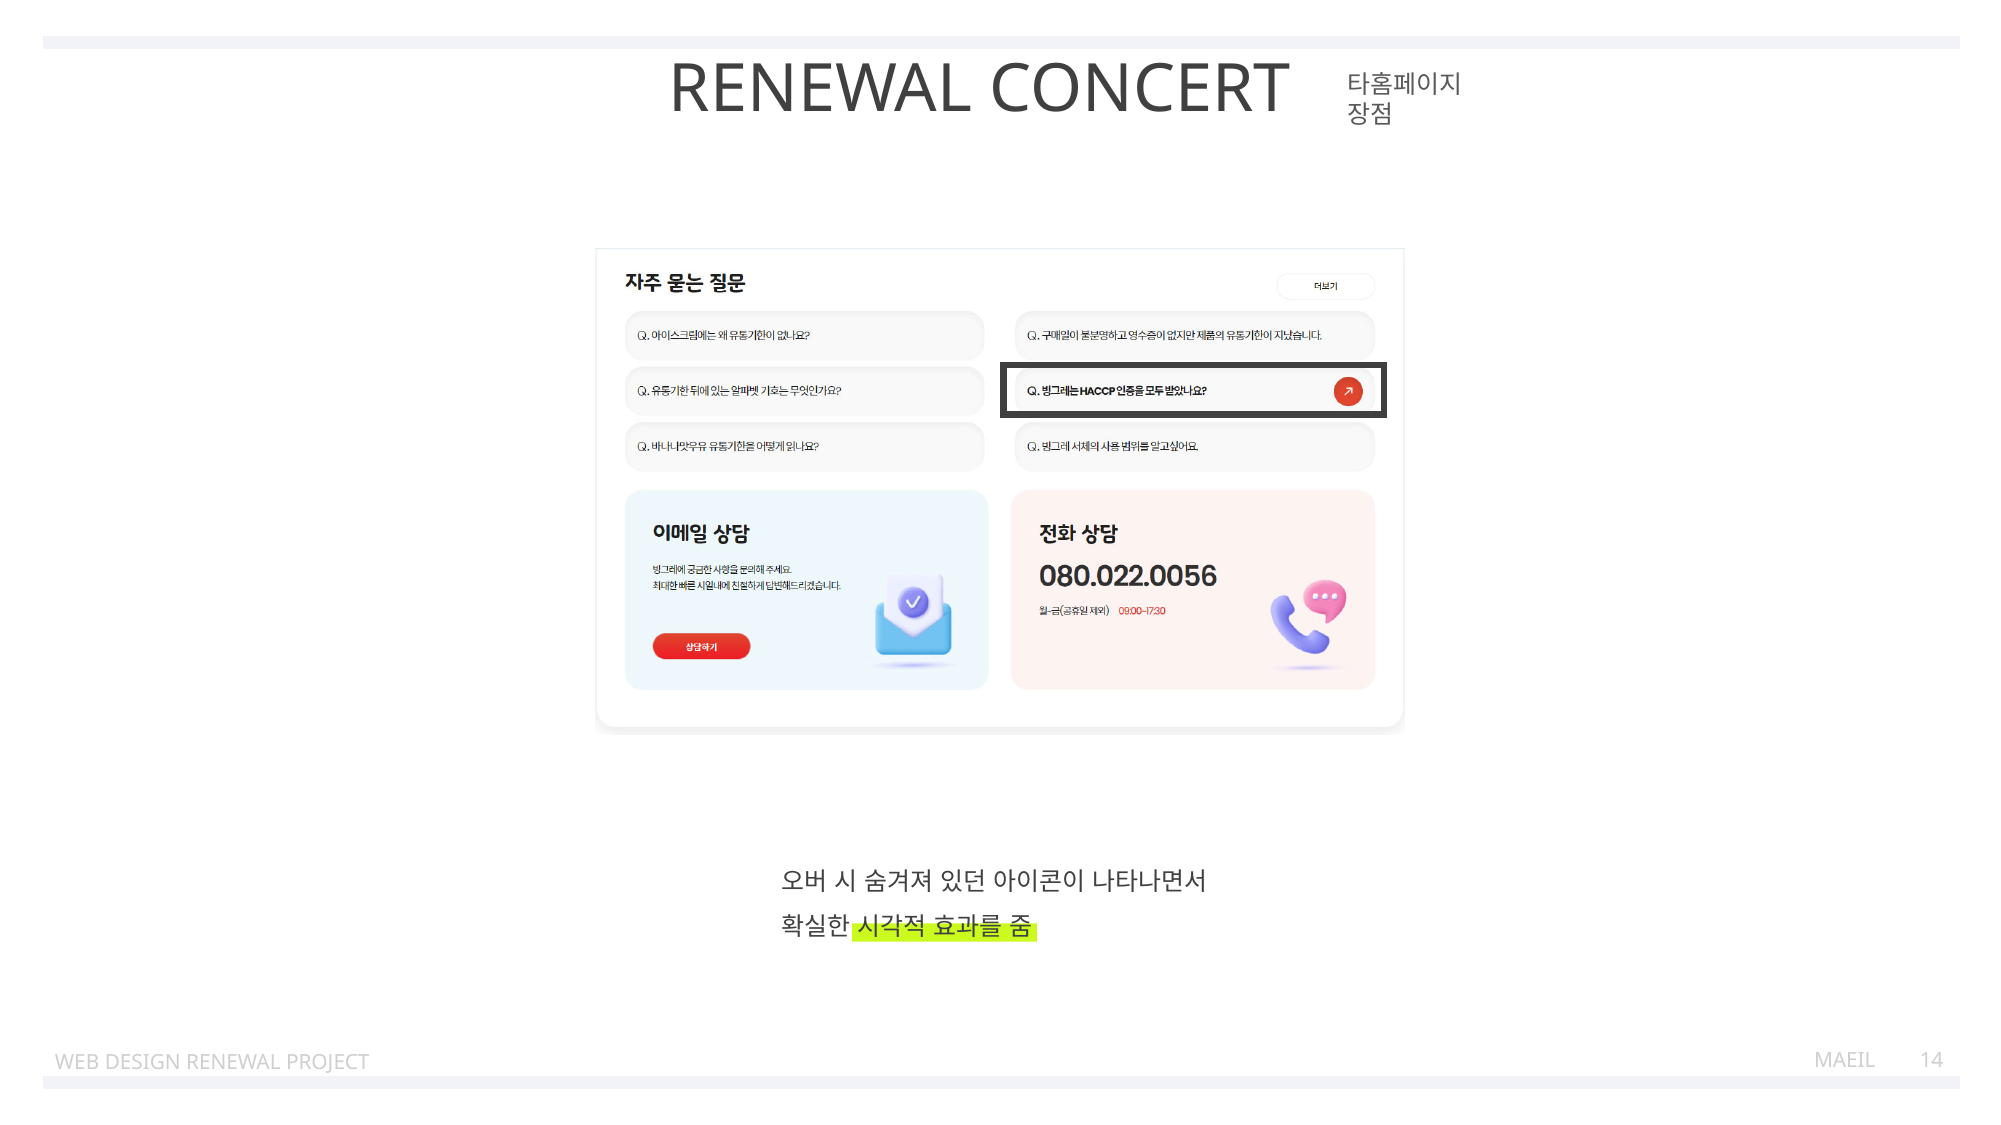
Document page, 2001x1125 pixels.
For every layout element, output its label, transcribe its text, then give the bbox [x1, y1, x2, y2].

text_box MAEIL [1798, 1035, 1892, 1082]
picture [595, 246, 1405, 735]
text_box 타홈페이지 장점 [1332, 80, 1531, 118]
text_box RENEWAL CONCERT [653, 49, 1347, 127]
text_box WEB DESIGN RENEWAL PROJECT [26, 1037, 399, 1085]
text_box 14 [1902, 1035, 1961, 1083]
text_box 오버 시 숨겨져 있던 아이콘이 나타나면서 확실한 시각적 효과를 줌 [766, 849, 1234, 941]
